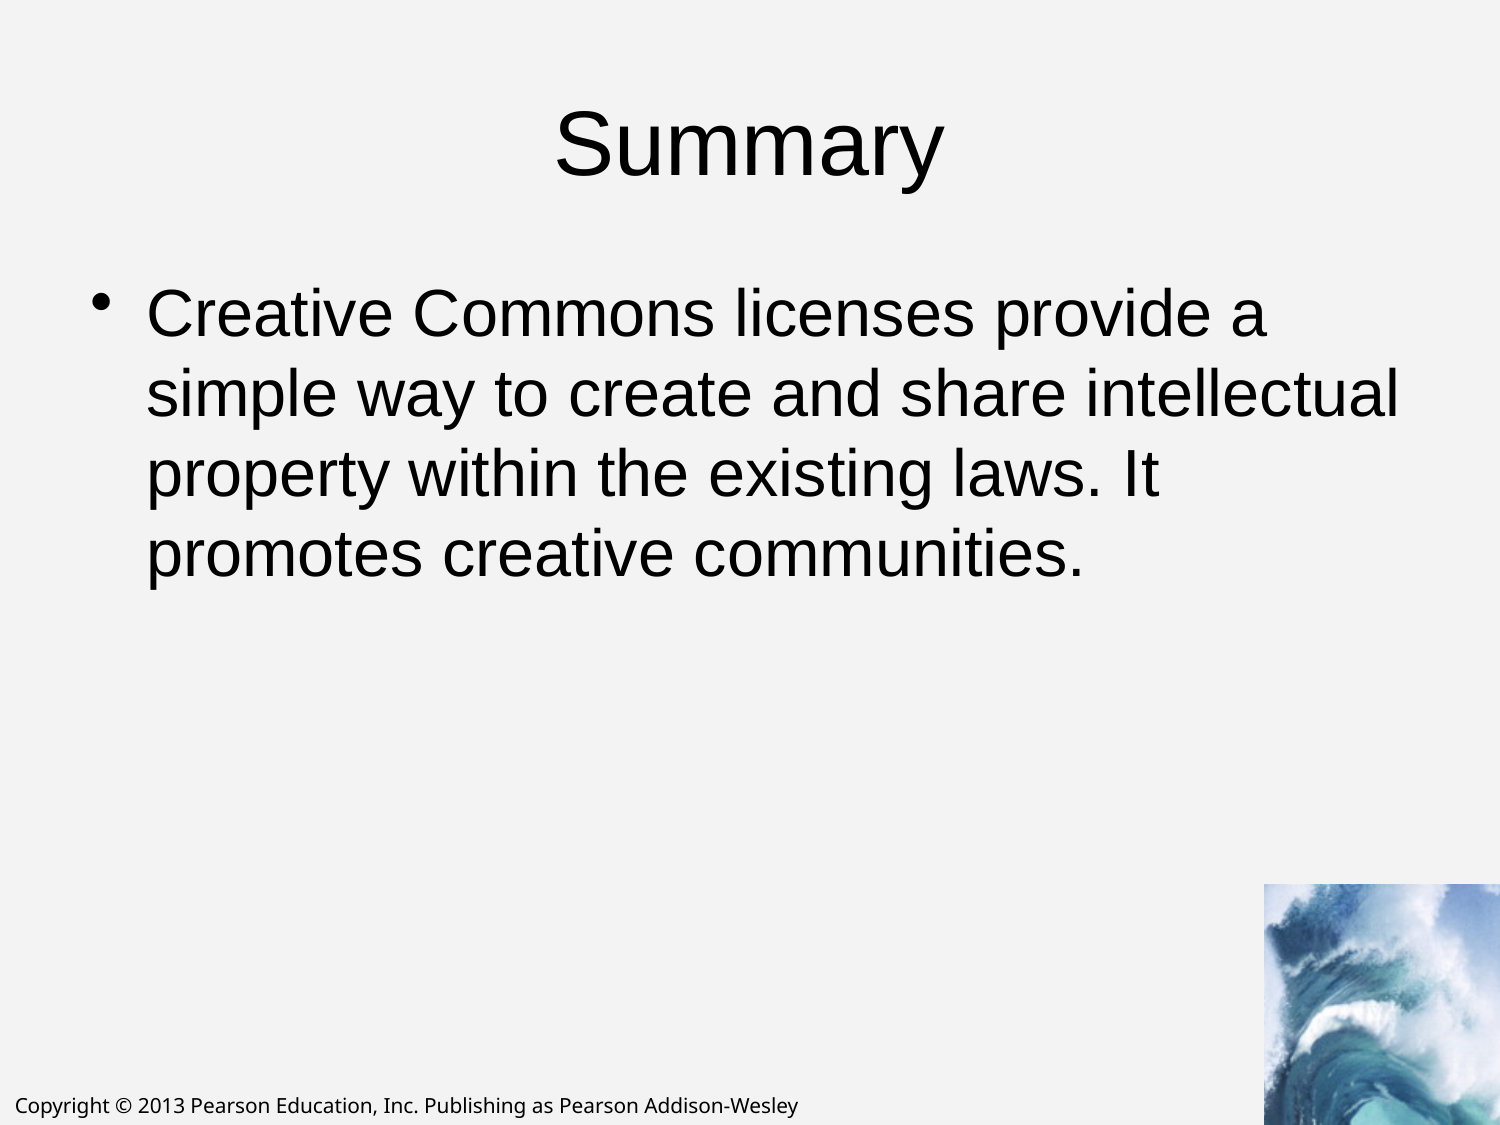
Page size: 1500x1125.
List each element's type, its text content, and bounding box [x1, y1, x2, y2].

title Summary [74, 44, 1426, 233]
picture [1264, 884, 1500, 1125]
list Creative Commons licenses provide a simple way to create and share intellectual property within the existing laws. It promotes creative communities. [74, 262, 1426, 1006]
